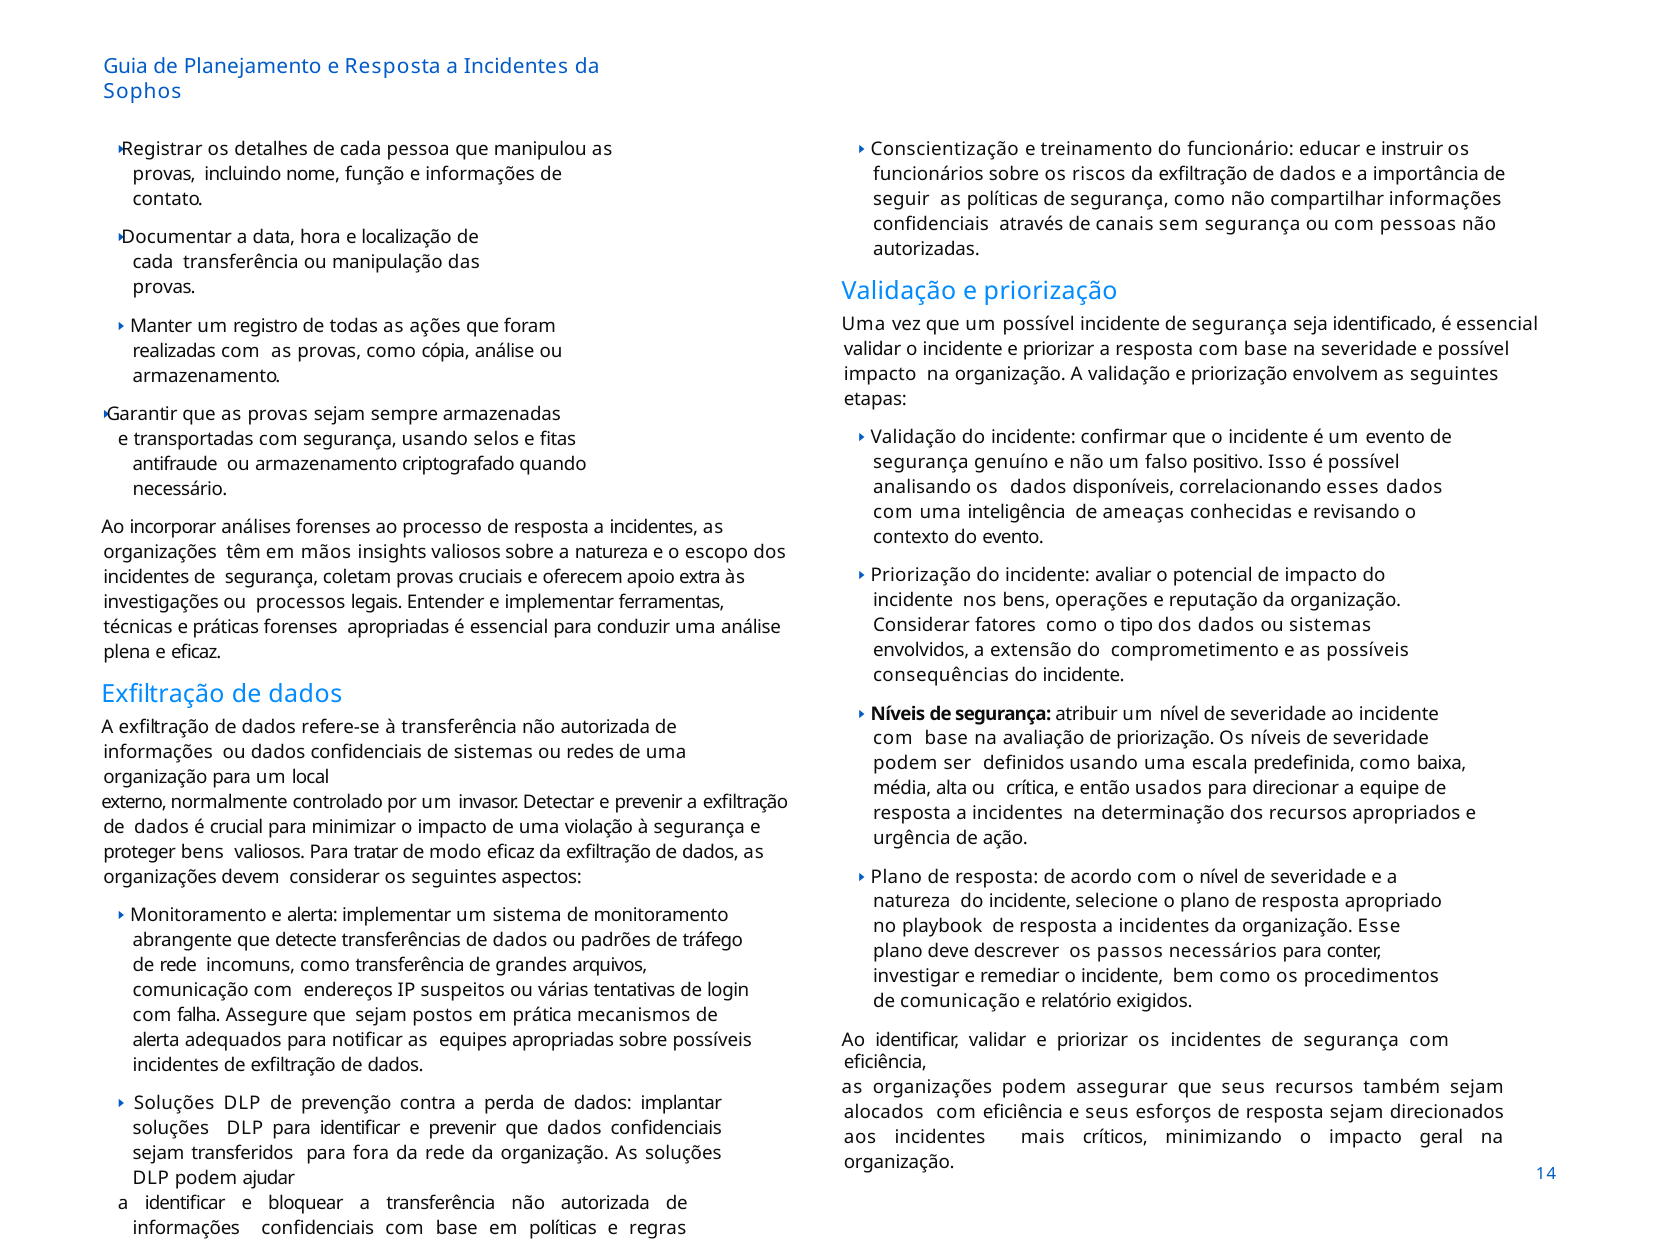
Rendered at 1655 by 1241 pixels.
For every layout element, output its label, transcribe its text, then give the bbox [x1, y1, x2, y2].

slide_number 20 [1529, 1162, 1563, 1241]
text_box 🢒 Registrar os detalhes de cada pessoa que manipulou as provas, incluindo nome, função e informações de contato. 🢒 Documentar a data, hora e localização de cada transferência ou manipulação das provas. 🢒 Manter um registro de todas as ações que foram realizadas com as provas, como cópia, análise ou armazenamento. 🢒 Garantir que as provas sejam sempre armazenadas e transportadas com segurança, usando selos e fitas antifraude ou armazenamento criptografado quando necessário. Ao incorporar análises forenses ao processo de resposta a incidentes, as organizações têm em mãos insights valiosos sobre a natureza e o escopo dos incidentes de segurança, coletam provas cruciais e oferecem apoio extra às investigações ou processos legais. Entender e implementar ferramentas, técnicas e práticas forenses apropriadas é essencial para conduzir uma análise plena e eficaz. Exfiltração de dados A exfiltração de dados refere-se à transferência não autorizada de informações ou dados confidenciais de sistemas ou redes de uma organização para um local externo, normalmente controlado por um invasor. Detectar e prevenir a exfiltração de dados é crucial para minimizar o impacto de uma violação à segurança e proteger bens valiosos. Para tratar de modo eficaz da exfiltração de dados, as organizações devem considerar os seguintes aspectos: 🢒 Monitoramento e alerta: implementar um sistema de monitoramento abrangente que detecte transferências de dados ou padrões de tráfego de rede incomuns, como transferência de grandes arquivos, comunicação com endereços IP suspeitos ou várias tentativas de login com falha. Assegure que sejam postos em prática mecanismos de alerta adequados para notificar as equipes apropriadas sobre possíveis incidentes de exfiltração de dados. 🢒 Soluções DLP de prevenção contra a perda de dados: implantar soluções DLP para identificar e prevenir que dados confidenciais sejam transferidos para fora da rede da organização. As soluções DLP podem ajudar a identificar e bloquear a transferência não autorizada de informações confidenciais com base em políticas e regras predefinidas. 🢒 Criptografia: criptografar dados confidenciais em repouso e em trânsito para diminuir o valor dos dados para o invasor no caso de uma tentativa de exfiltração de sucesso. [101, 132, 796, 1241]
text_box 🢒 Conscientização e treinamento do funcionário: educar e instruir os funcionários sobre os riscos da exfiltração de dados e a importância de seguir as políticas de segurança, como não compartilhar informações confidenciais através de canais sem segurança ou com pessoas não autorizadas. Validação e priorização Uma vez que um possível incidente de segurança seja identificado, é essencial validar o incidente e priorizar a resposta com base na severidade e possível impacto na organização. A validação e priorização envolvem as seguintes etapas: 🢒 Validação do incidente: confirmar que o incidente é um evento de segurança genuíno e não um falso positivo. Isso é possível analisando os dados disponíveis, correlacionando esses dados com uma inteligência de ameaças conhecidas e revisando o contexto do evento. 🢒 Priorização do incidente: avaliar o potencial de impacto do incidente nos bens, operações e reputação da organização. Considerar fatores como o tipo dos dados ou sistemas envolvidos, a extensão do comprometimento e as possíveis consequências do incidente. 🢒 Níveis de segurança: atribuir um nível de severidade ao incidente com base na avaliação de priorização. Os níveis de severidade podem ser definidos usando uma escala predefinida, como baixa, média, alta ou crítica, e então usados para direcionar a equipe de resposta a incidentes na determinação dos recursos apropriados e urgência de ação. 🢒 Plano de resposta: de acordo com o nível de severidade e a natureza do incidente, selecione o plano de resposta apropriado no playbook de resposta a incidentes da organização. Esse plano deve descrever os passos necessários para conter, investigar e remediar o incidente, bem como os procedimentos de comunicação e relatório exigidos. Ao identificar, validar e priorizar os incidentes de segurança com eficiência, as organizações podem assegurar que seus recursos também sejam alocados com eficiência e seus esforços de resposta sejam direcionados aos incidentes mais críticos, minimizando o impacto geral na organização. [841, 132, 1547, 1173]
text_box Guia de Planejamento e Resposta a Incidentes da Sophos [101, 50, 648, 103]
